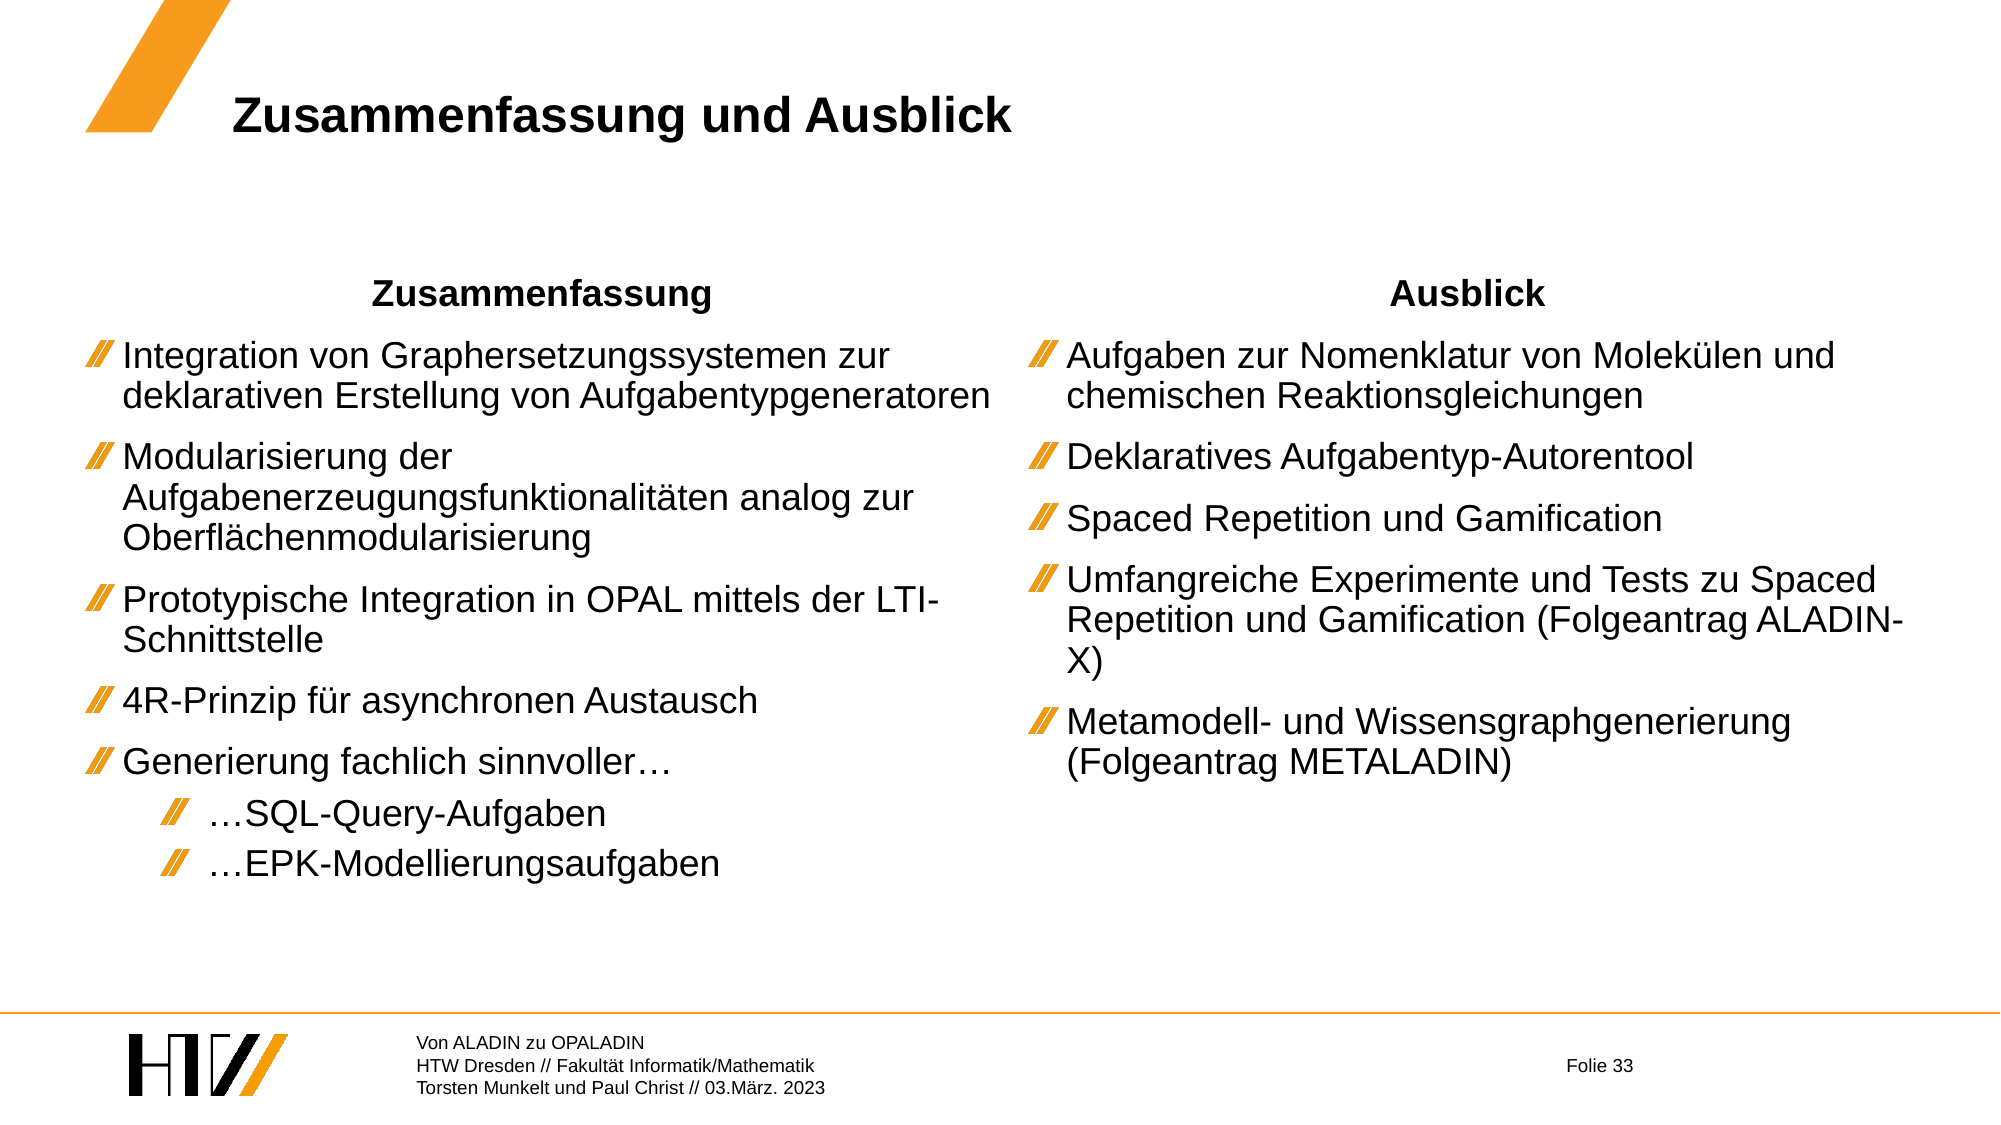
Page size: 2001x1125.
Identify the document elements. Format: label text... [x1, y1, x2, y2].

picture [85, 584, 112, 611]
picture [160, 849, 187, 876]
list Ausblick Aufgaben zur Nomenklatur von Molekülen und chemischen Reaktionsgleichungen Deklaratives Aufgabentyp-Autorentool Spaced Repetition und Gamification Umfangreiche Experimente und Tests zu Spaced Repetition und Gamification (Folgeantrag ALADIN-X) Metamodell- und Wissensgraphgenerierung (Folgeantrag METALADIN) [1028, 274, 1906, 932]
picture [85, 340, 112, 367]
picture [1028, 503, 1056, 530]
picture [85, 442, 112, 469]
picture [1028, 442, 1056, 469]
picture [129, 1034, 288, 1096]
picture [1028, 564, 1056, 592]
picture [160, 798, 187, 825]
picture [85, 747, 112, 774]
title Zusammenfassung und Ausblick [232, 40, 1908, 144]
picture [1028, 707, 1056, 734]
picture [85, 686, 112, 713]
list Zusammenfassung Integration von Graphersetzungssystemen zur deklarativen Erstellung von Aufgabentypgeneratoren Modularisierung der Aufgabenerzeugungsfunktionalitäten analog zur Oberflächenmodularisierung Prototypische Integration in OPAL mittels der LTI- Schnittstelle 4R-Prinzip für asynchronen Austausch Generierung fachlich sinnvoller… …SQL-Query-Aufgaben …EPK-Modellierungsaufgaben [85, 274, 1000, 932]
picture [1028, 340, 1056, 367]
